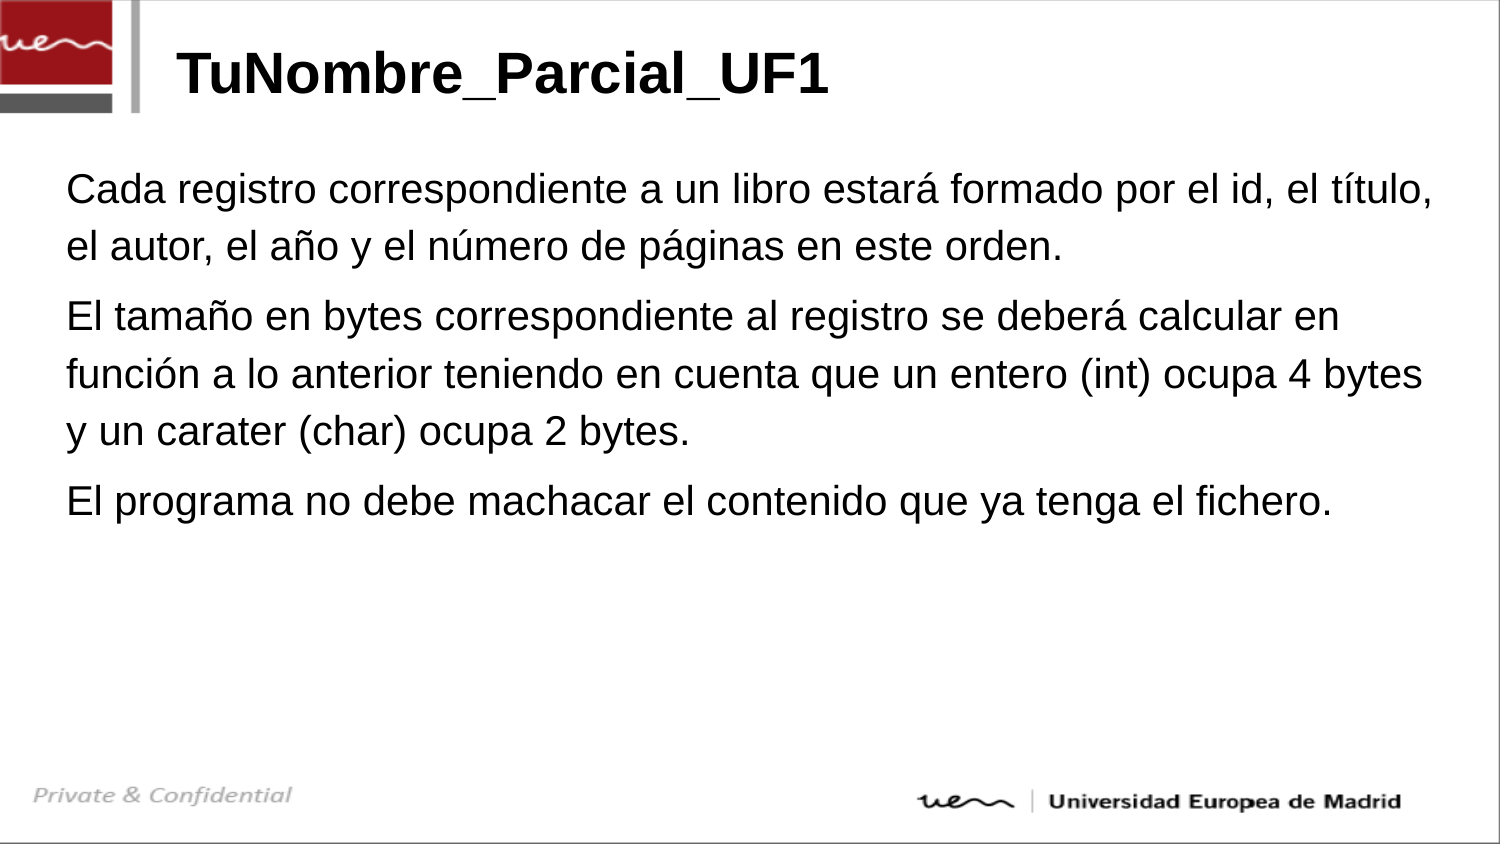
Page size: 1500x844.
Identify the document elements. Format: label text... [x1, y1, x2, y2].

list Cada registro correspondiente a un libro estará formado por el id, el título, el autor, el año y el número de páginas en este orden. El tamaño en bytes correspondiente al registro se deberá calcular en función a lo anterior teniendo en cuenta que un entero (int) ocupa 4 bytes y un carater (char) ocupa 2 bytes. El programa no debe machacar el contenido que ya tenga el fichero. [51, 138, 1449, 808]
title TuNombre_Parcial_UF1 [161, 20, 1449, 119]
picture [0, 0, 1500, 844]
